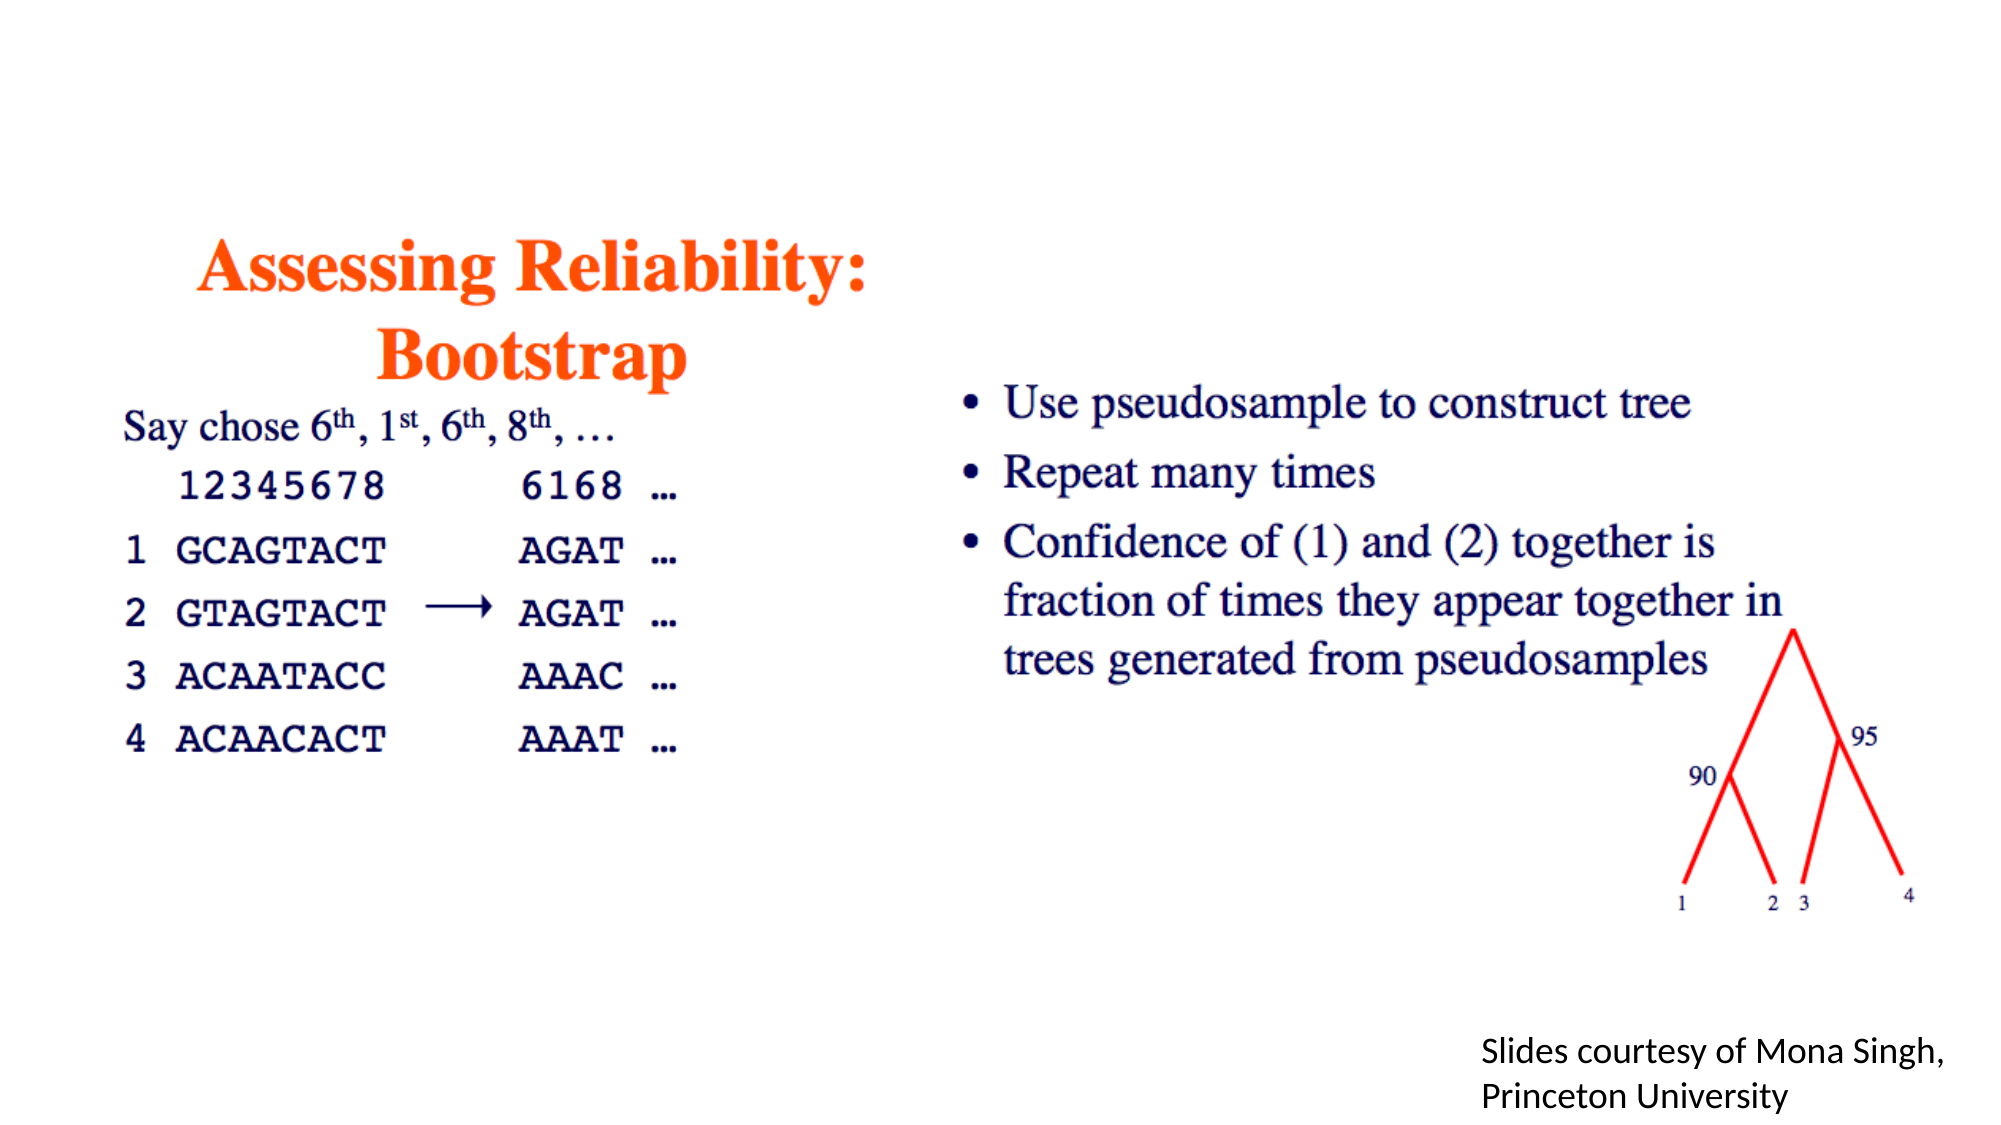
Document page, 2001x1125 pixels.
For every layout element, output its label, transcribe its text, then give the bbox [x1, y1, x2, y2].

text_box Slides courtesy of Mona Singh, Princeton University [1466, 1018, 2000, 1124]
picture [50, 195, 1975, 958]
